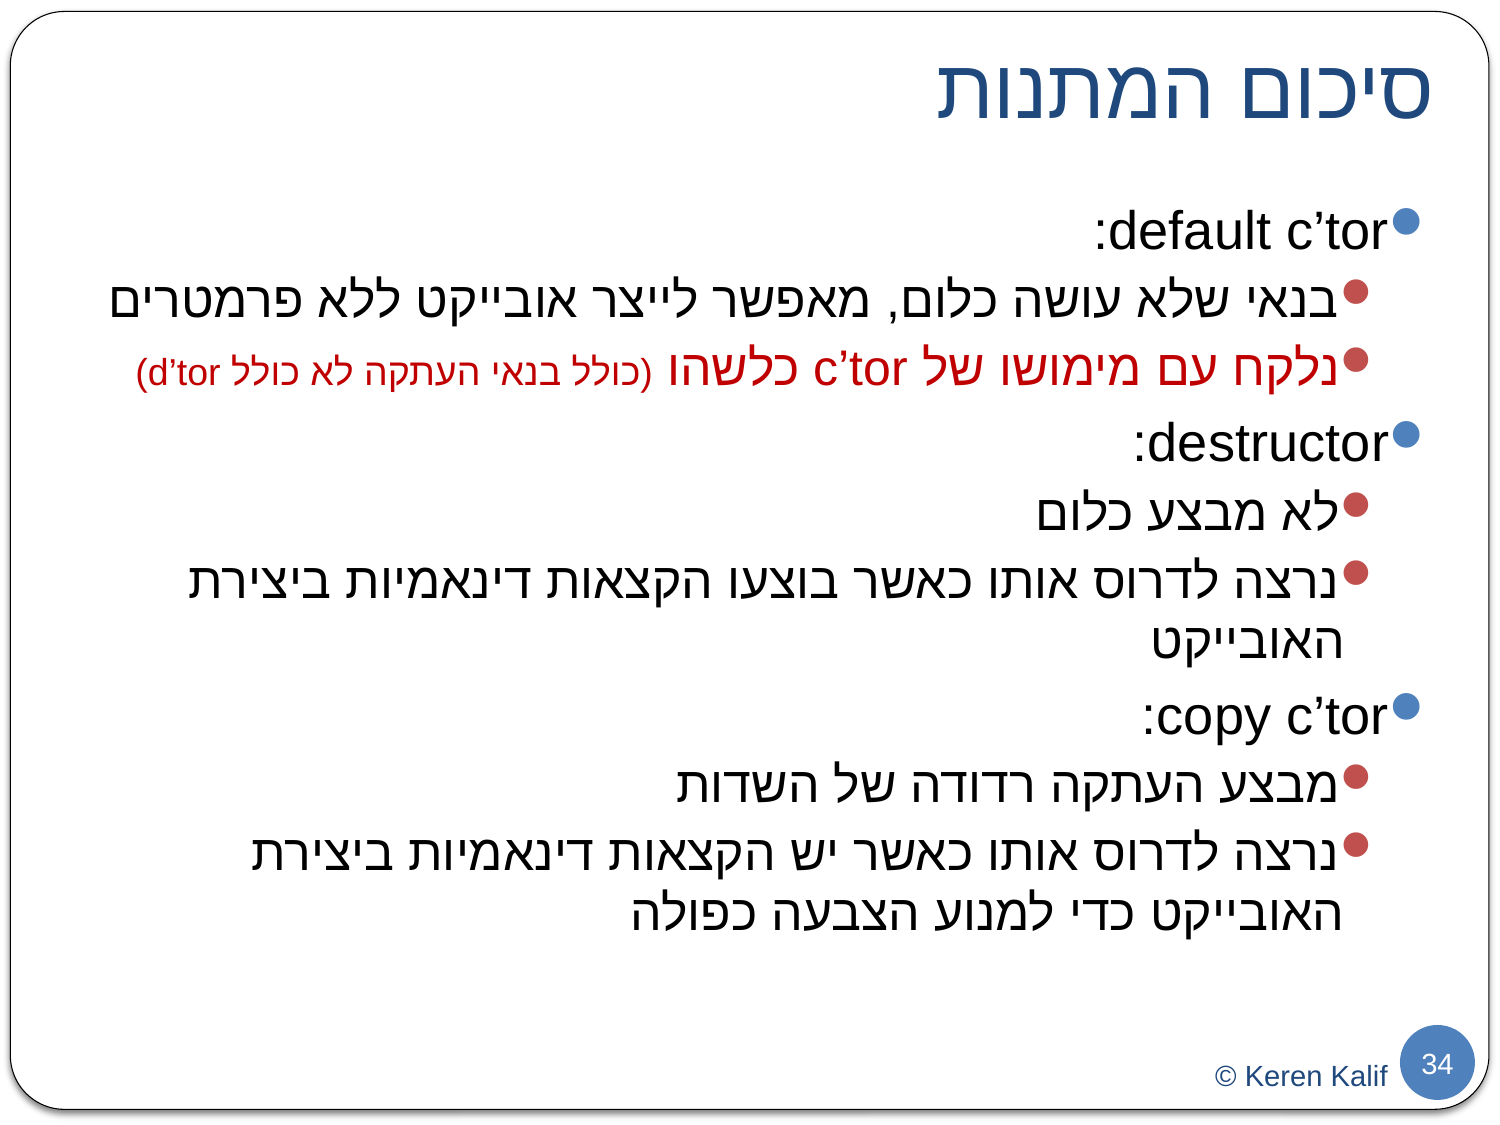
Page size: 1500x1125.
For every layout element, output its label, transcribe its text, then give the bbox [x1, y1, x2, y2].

footer © Keren Kalif [1200, 1037, 1500, 1113]
list default c’tor: בנאי שלא עושה כלום, מאפשר לייצר אובייקט ללא פרמטרים נלקח עם מימושו של c’tor כלשהו (כולל בנאי העתקה לא כולל d’tor) destructor: לא מבצע כלום נרצה לדרוס אותו כאשר בוצעו הקצאות דינאמיות ביצירת האובייקט copy c’tor: מבצע העתקה רדודה של השדות נרצה לדרוס אותו כאשר יש הקצאות דינאמיות ביצירת האובייקט כדי למנוע הצבעה כפולה [49, 187, 1451, 1038]
title סיכום המתנות [49, 0, 1451, 151]
slide_number 34 [1399, 1024, 1475, 1100]
